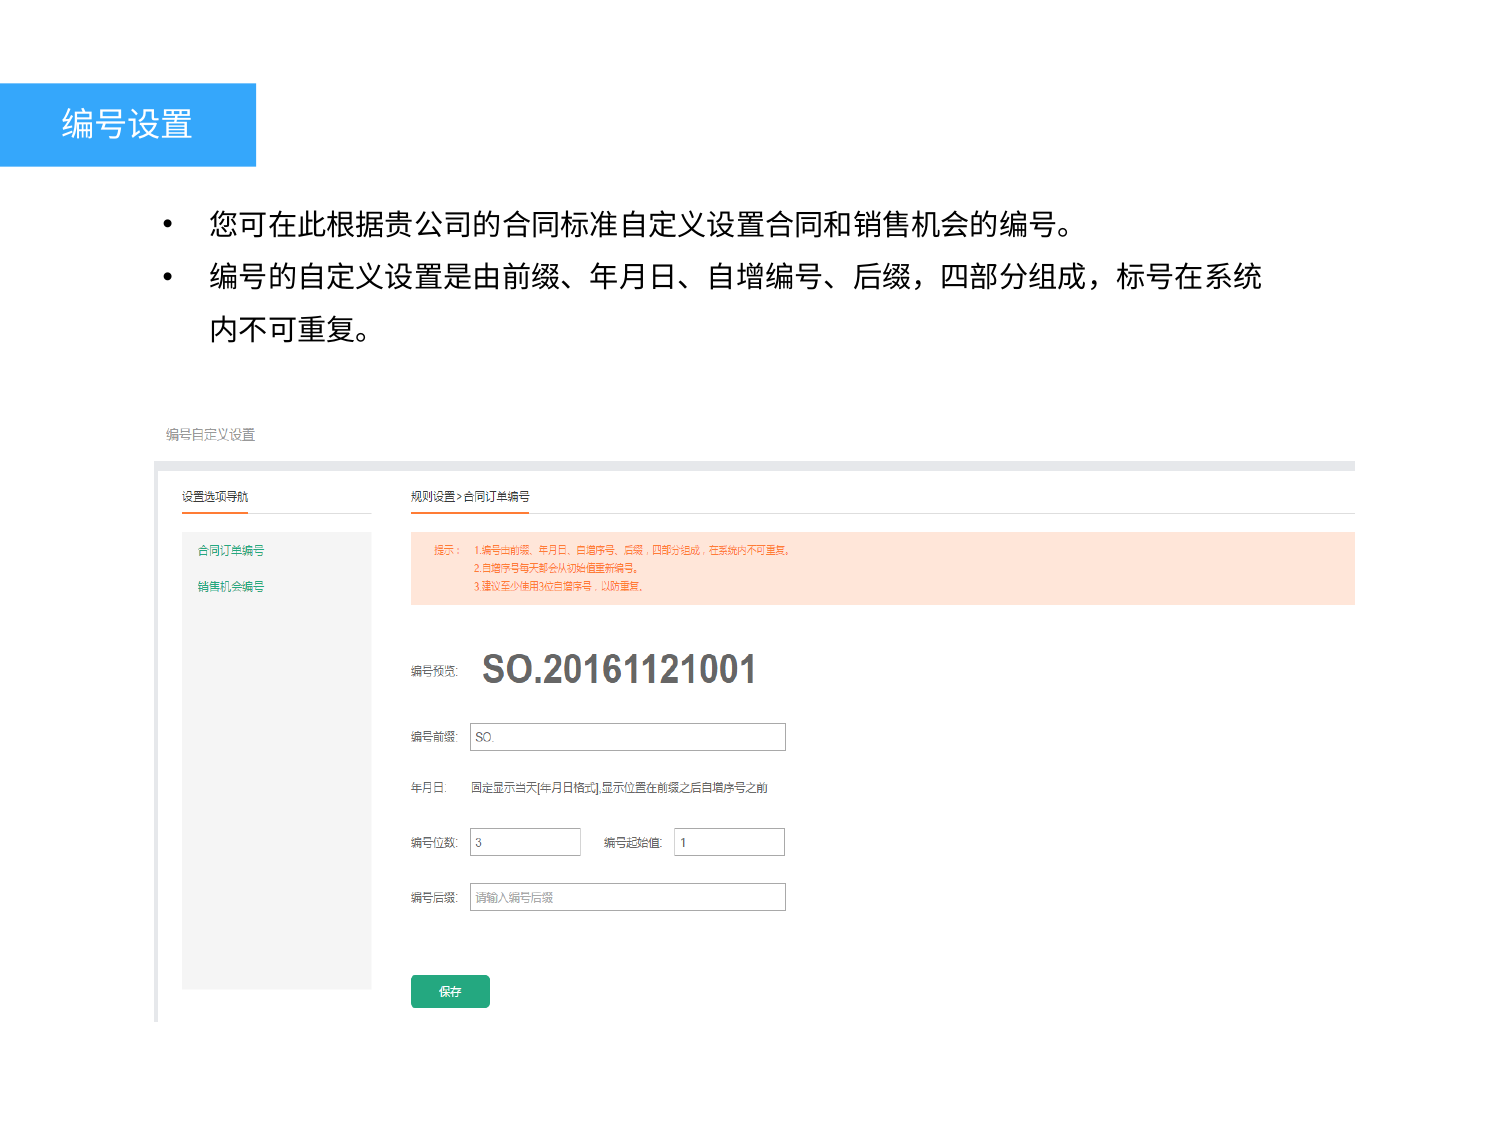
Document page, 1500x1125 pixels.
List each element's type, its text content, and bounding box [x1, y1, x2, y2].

text_box 编号设置 [0, 96, 256, 151]
text_box 您可在此根据贵公司的合同标准自定义设置合同和销售机会的编号。 编号的自定义设置是由前缀、年月日、自增编号、后缀，四部分组成，标号在系统内不可重复。 [147, 181, 1301, 354]
picture [154, 407, 1355, 1022]
